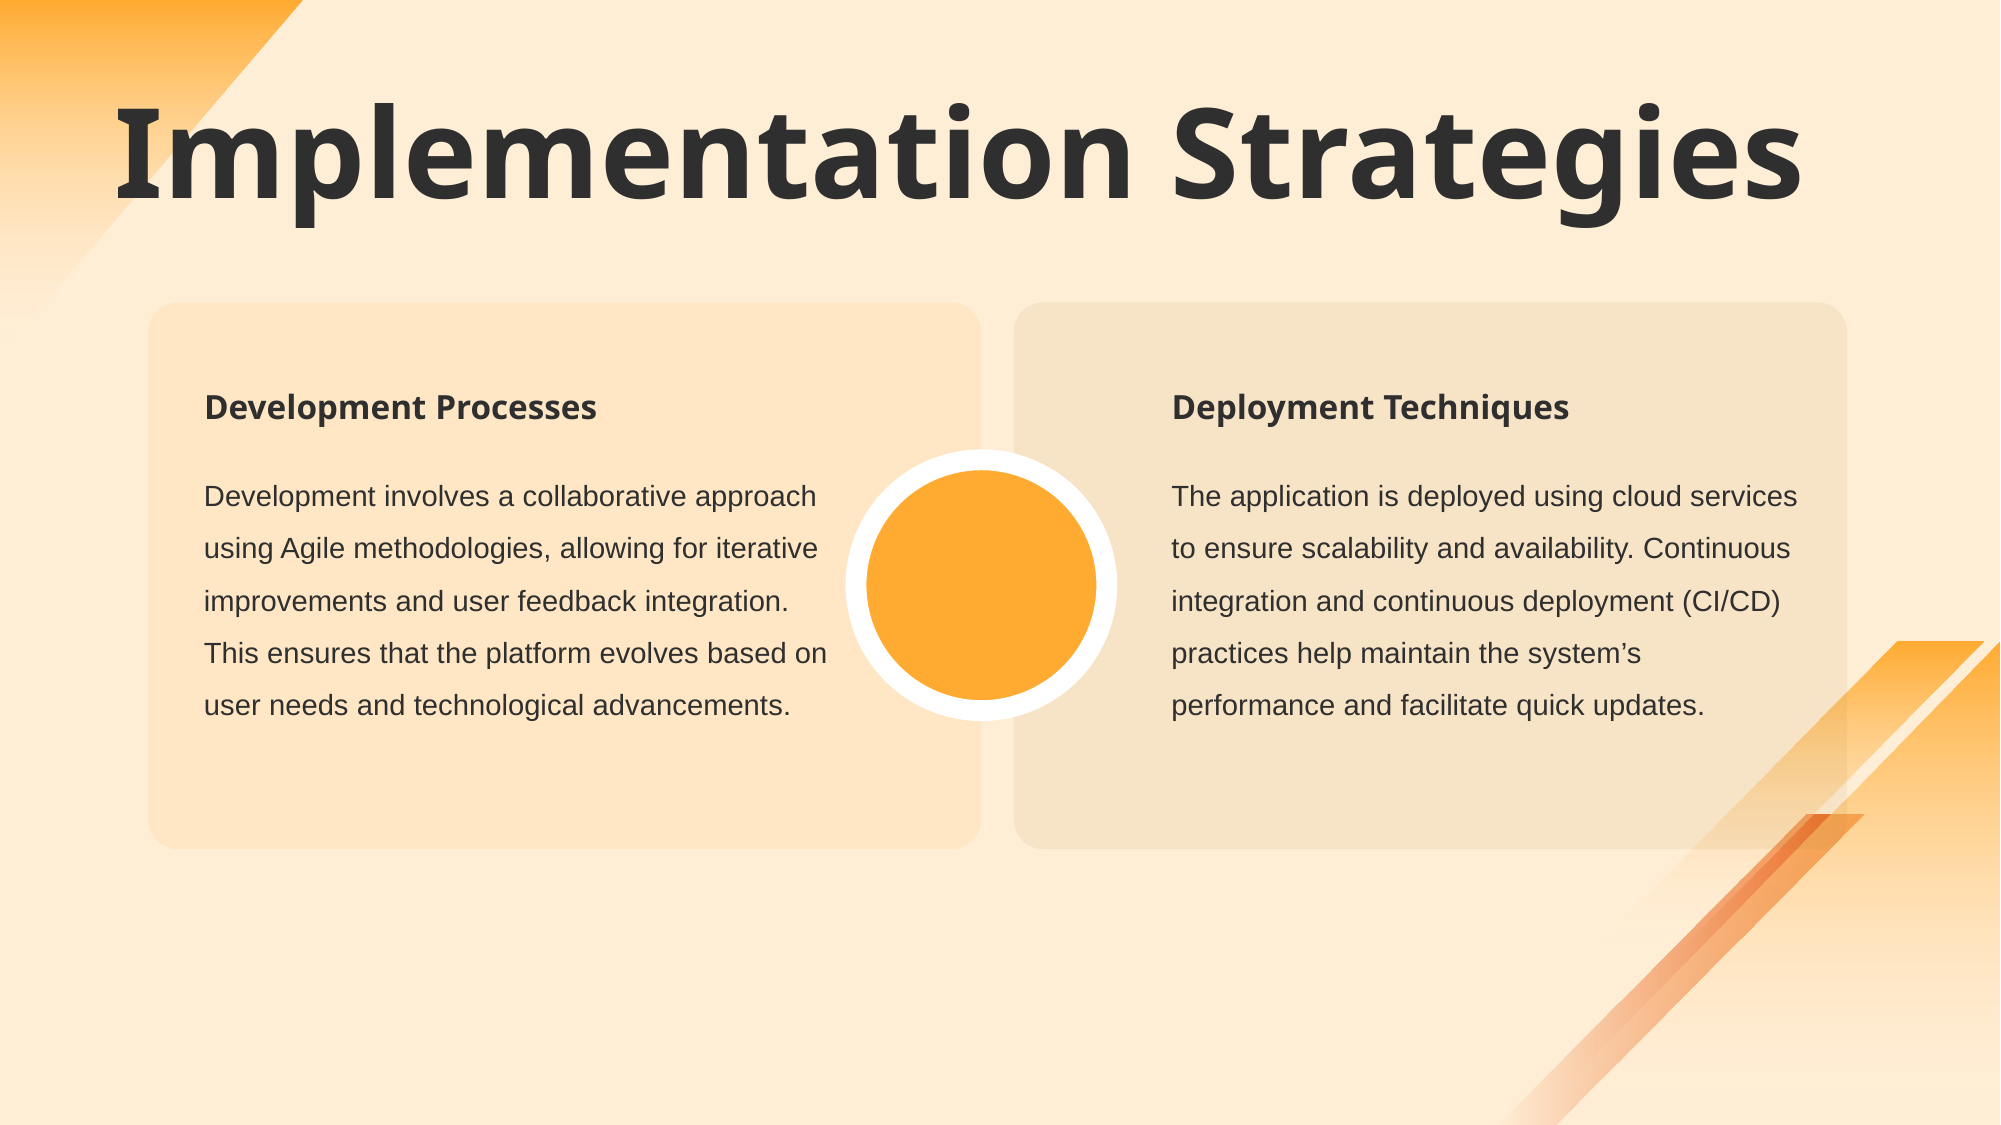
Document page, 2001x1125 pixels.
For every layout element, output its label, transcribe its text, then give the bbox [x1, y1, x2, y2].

title Implementation Strategies [99, 62, 1882, 232]
text_box [147, 302, 982, 850]
text_box Development involves a collaborative approach using Agile methodologies, allowing for iterative improvements and user feedback integration. This ensures that the platform evolves based on user needs and technological advancements. [189, 451, 848, 730]
text_box The application is deployed using cloud services to ensure scalability and availability. Continuous integration and continuous deployment (CI/CD) practices help maintain the system’s performance and facilitate quick updates. [1156, 451, 1815, 730]
text_box Development Processes [189, 378, 830, 434]
text_box Deployment Techniques [1156, 378, 1798, 434]
text_box [1013, 302, 1848, 850]
text_box [856, 459, 1107, 711]
